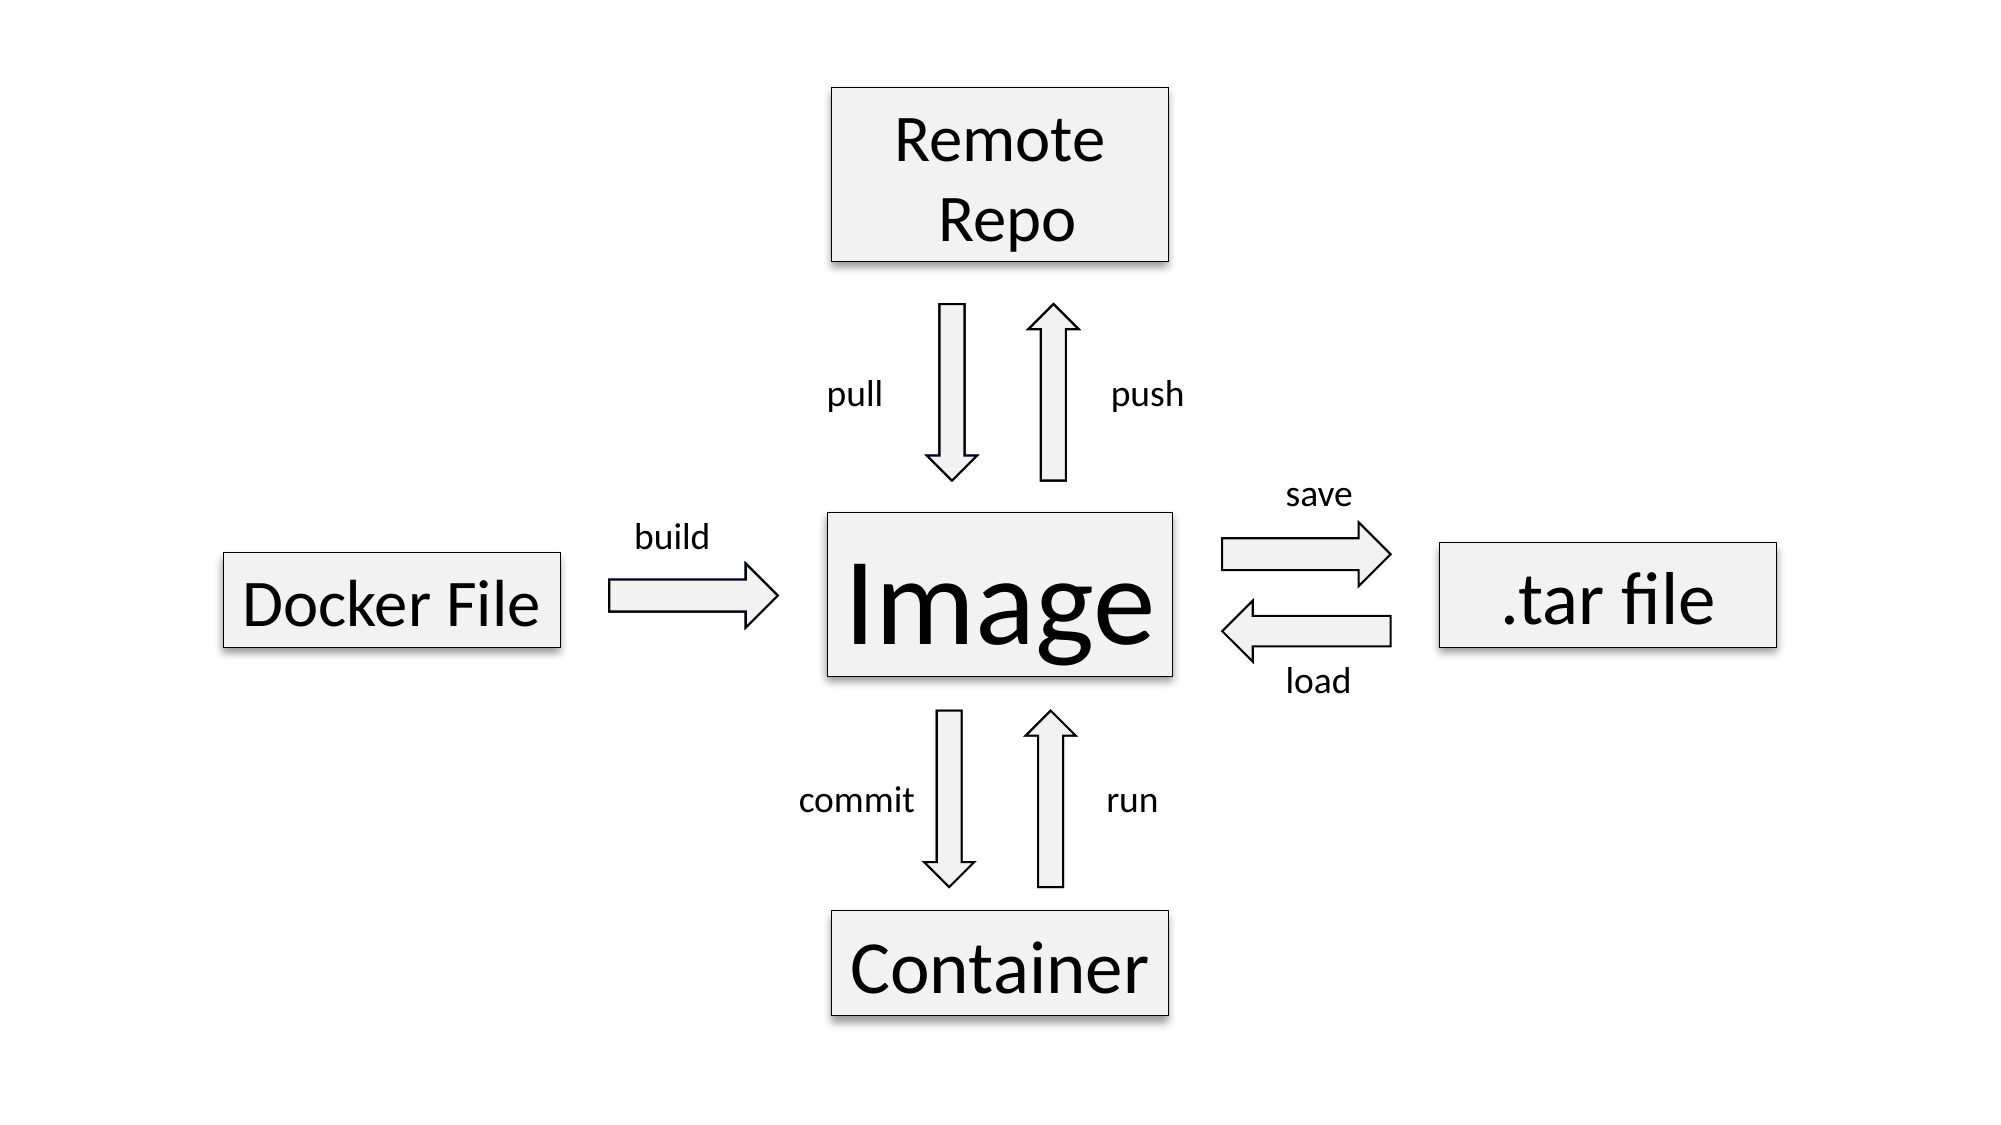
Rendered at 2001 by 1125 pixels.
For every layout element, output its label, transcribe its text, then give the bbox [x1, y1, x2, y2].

text_box [1221, 522, 1393, 589]
text_box load [1270, 648, 1416, 709]
text_box Docker File [223, 552, 561, 648]
text_box build [619, 504, 764, 565]
text_box [1220, 598, 1392, 665]
text_box [924, 303, 980, 482]
text_box Container [831, 910, 1169, 1016]
text_box [1023, 709, 1079, 889]
text_box run [1091, 767, 1236, 828]
text_box [921, 709, 977, 889]
text_box [1026, 302, 1081, 482]
text_box Remote Repo [831, 87, 1169, 262]
text_box pull [811, 362, 957, 422]
text_box commit [784, 767, 949, 828]
text_box push [1096, 362, 1241, 422]
text_box Image [827, 512, 1173, 677]
text_box .tar file [1439, 542, 1777, 648]
text_box save [1270, 461, 1416, 522]
text_box [608, 565, 780, 631]
